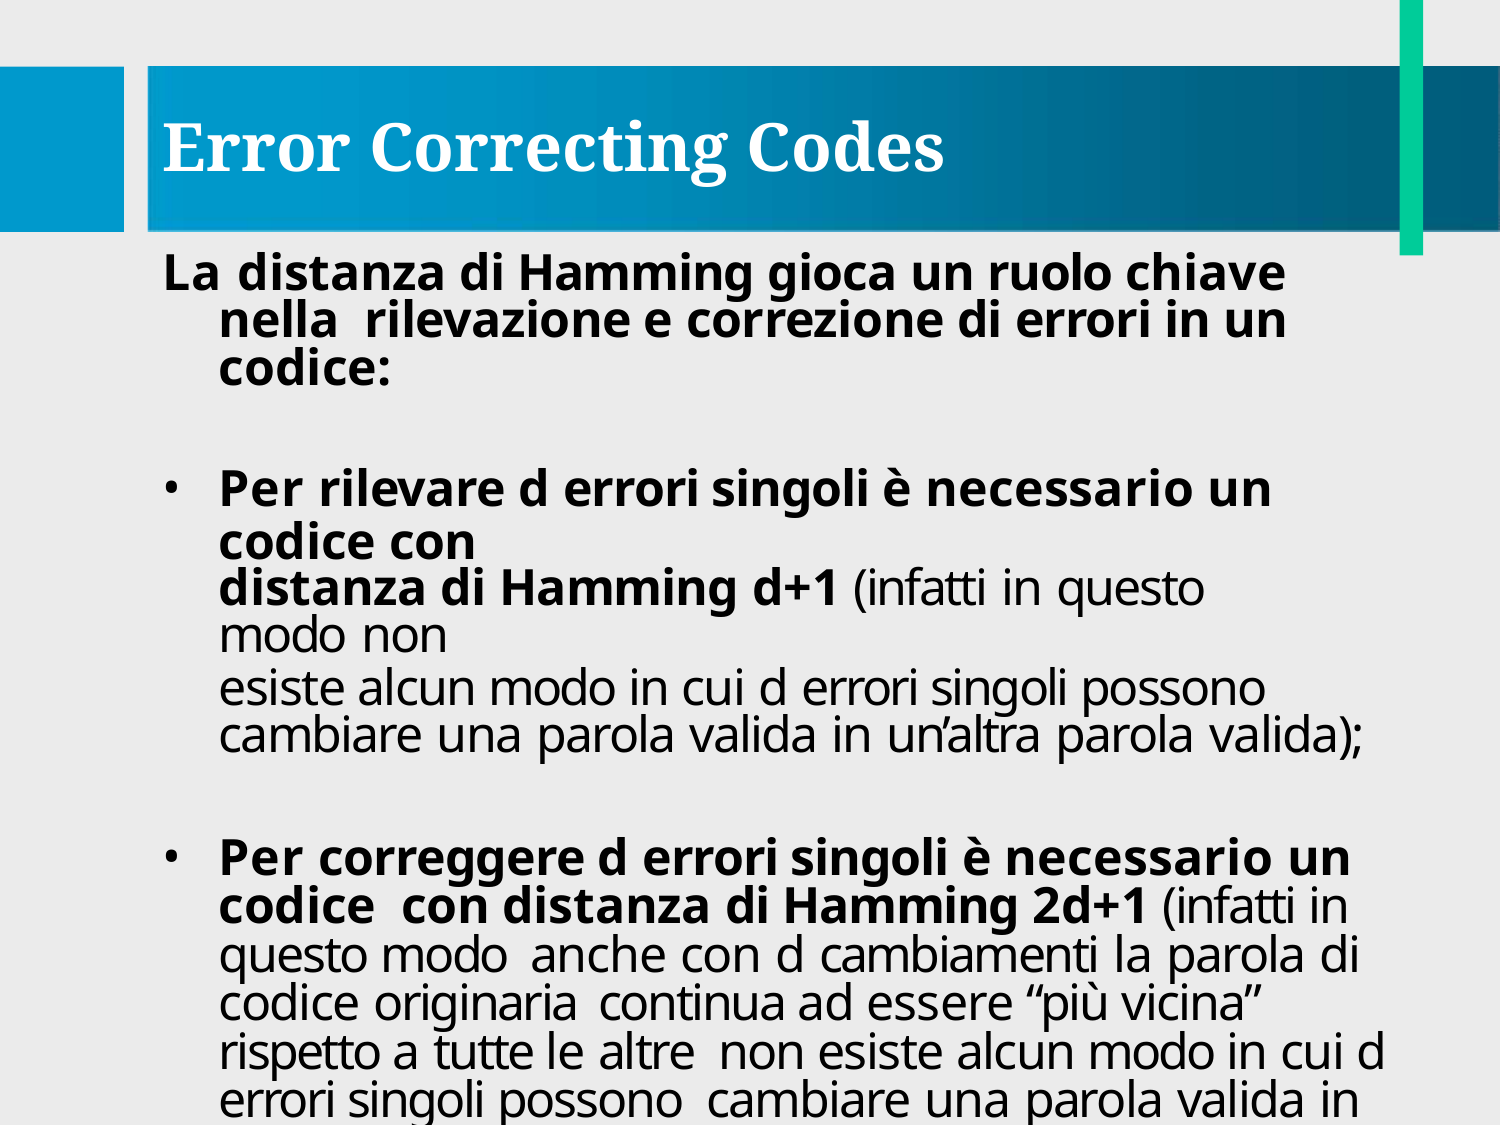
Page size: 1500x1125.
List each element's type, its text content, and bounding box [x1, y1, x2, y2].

text_box [1424, 66, 1500, 232]
text_box [147, 66, 1399, 232]
title Error Correcting Codes [160, 102, 965, 293]
text_box [1399, 0, 1424, 256]
text_box [0, 66, 124, 232]
list La distanza di Hamming gioca un ruolo chiave nella rilevazione e correzione di errori in un codice: Per rilevare d errori singoli è necessario un codice con distanza di Hamming d+1 (infatti in questo modo non esiste alcun modo in cui d errori singoli possono cambiare una parola valida in un’altra parola valida); Per correggere d errori singoli è necessario un codice con distanza di Hamming 2d+1 (infatti in questo modo anche con d cambiamenti la parola di codice originaria continua ad essere “più vicina” rispetto a tutte le altre non esiste alcun modo in cui d errori singoli possono cambiare una parola valida in un’altra parola valida); [67, 238, 1433, 1125]
